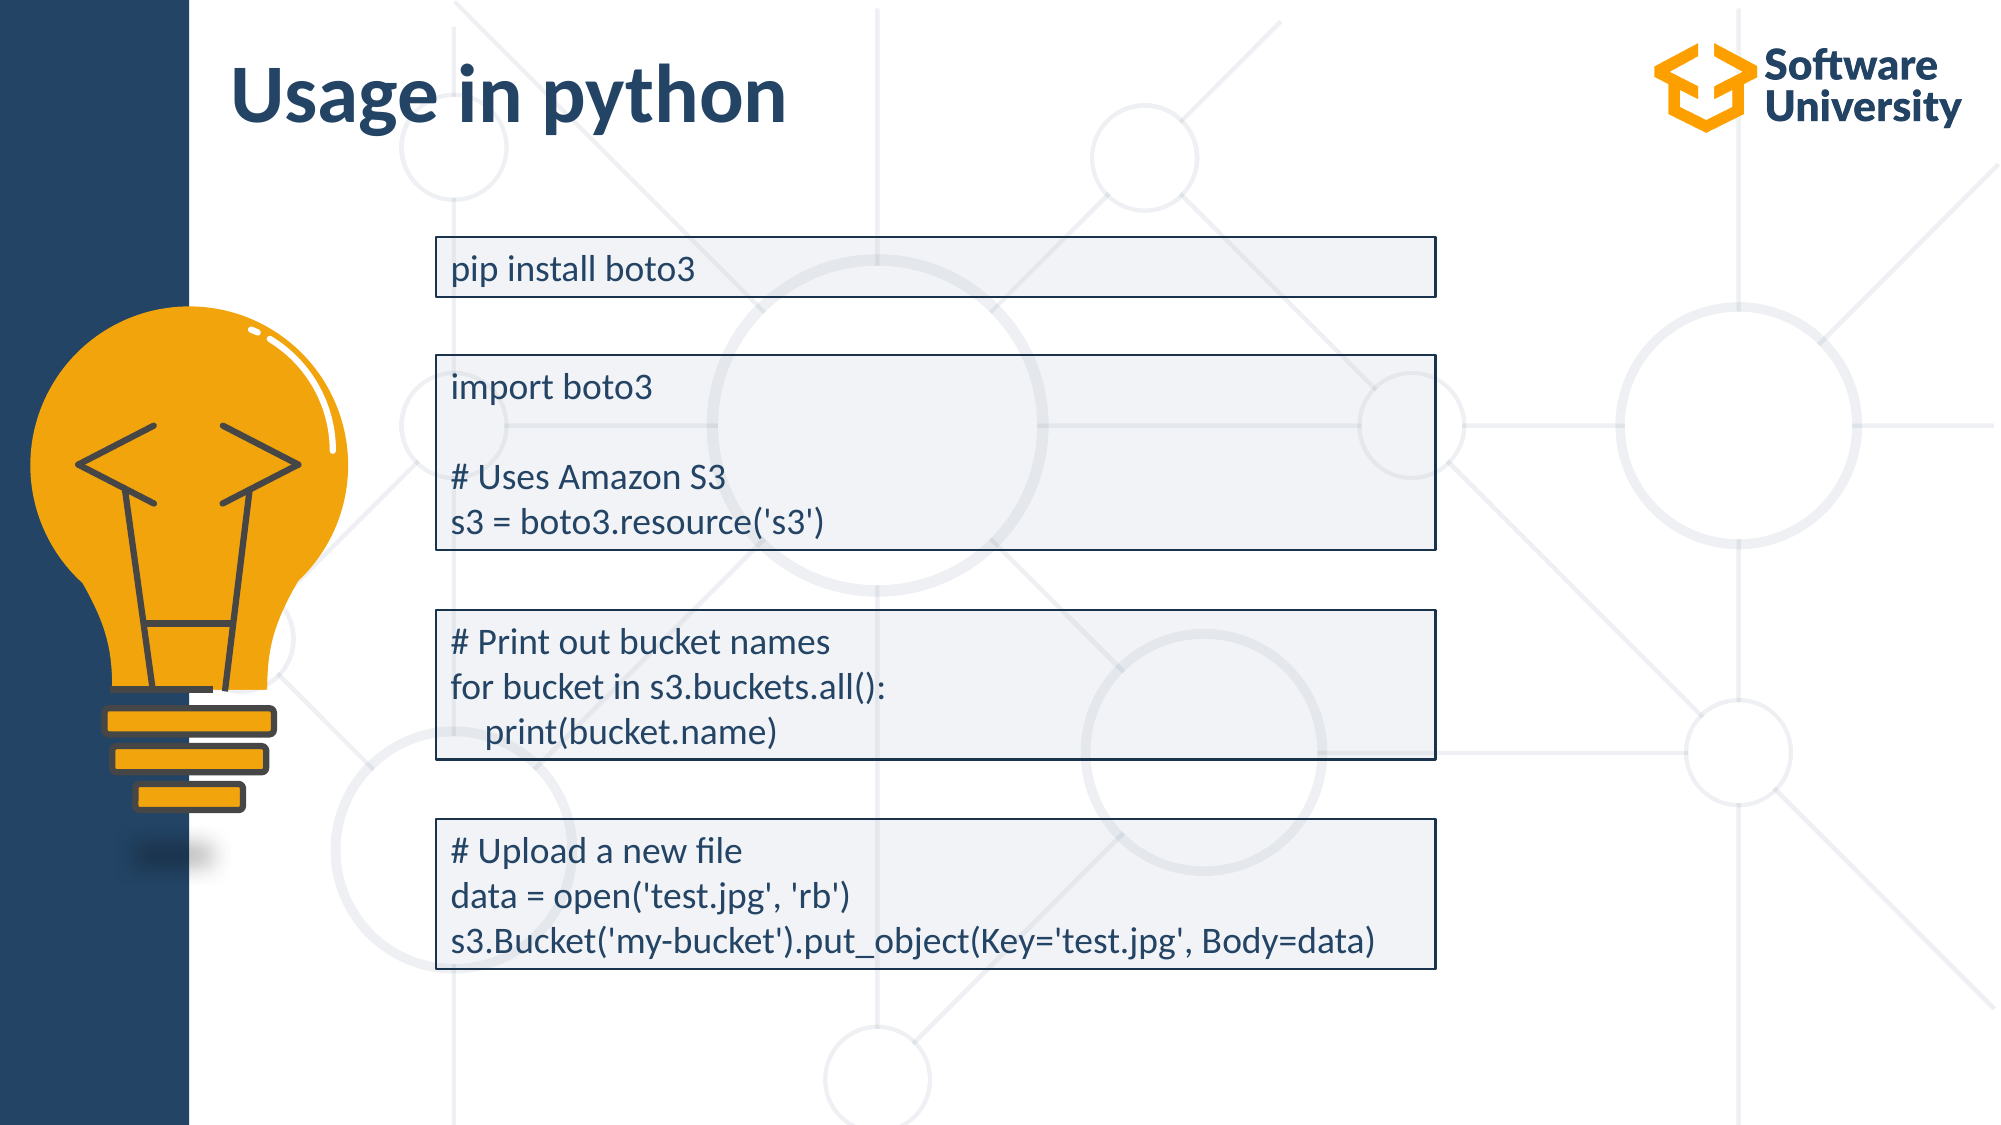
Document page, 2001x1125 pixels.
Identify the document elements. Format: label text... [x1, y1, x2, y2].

title Usage in python [212, 16, 1628, 162]
text_box import boto3 # Uses Amazon S3 s3 = boto3.resource('s3') [435, 355, 1436, 550]
text_box # Print out bucket names for bucket in s3.buckets.all(): print(bucket.name) [435, 609, 1436, 760]
text_box pip install boto3 [435, 236, 1436, 297]
text_box # Upload a new file data = open('test.jpg', 'rb') s3.Bucket('my-bucket').put_object(Key='test.jpg', Body=data) [435, 818, 1436, 969]
picture [1641, 31, 1973, 145]
